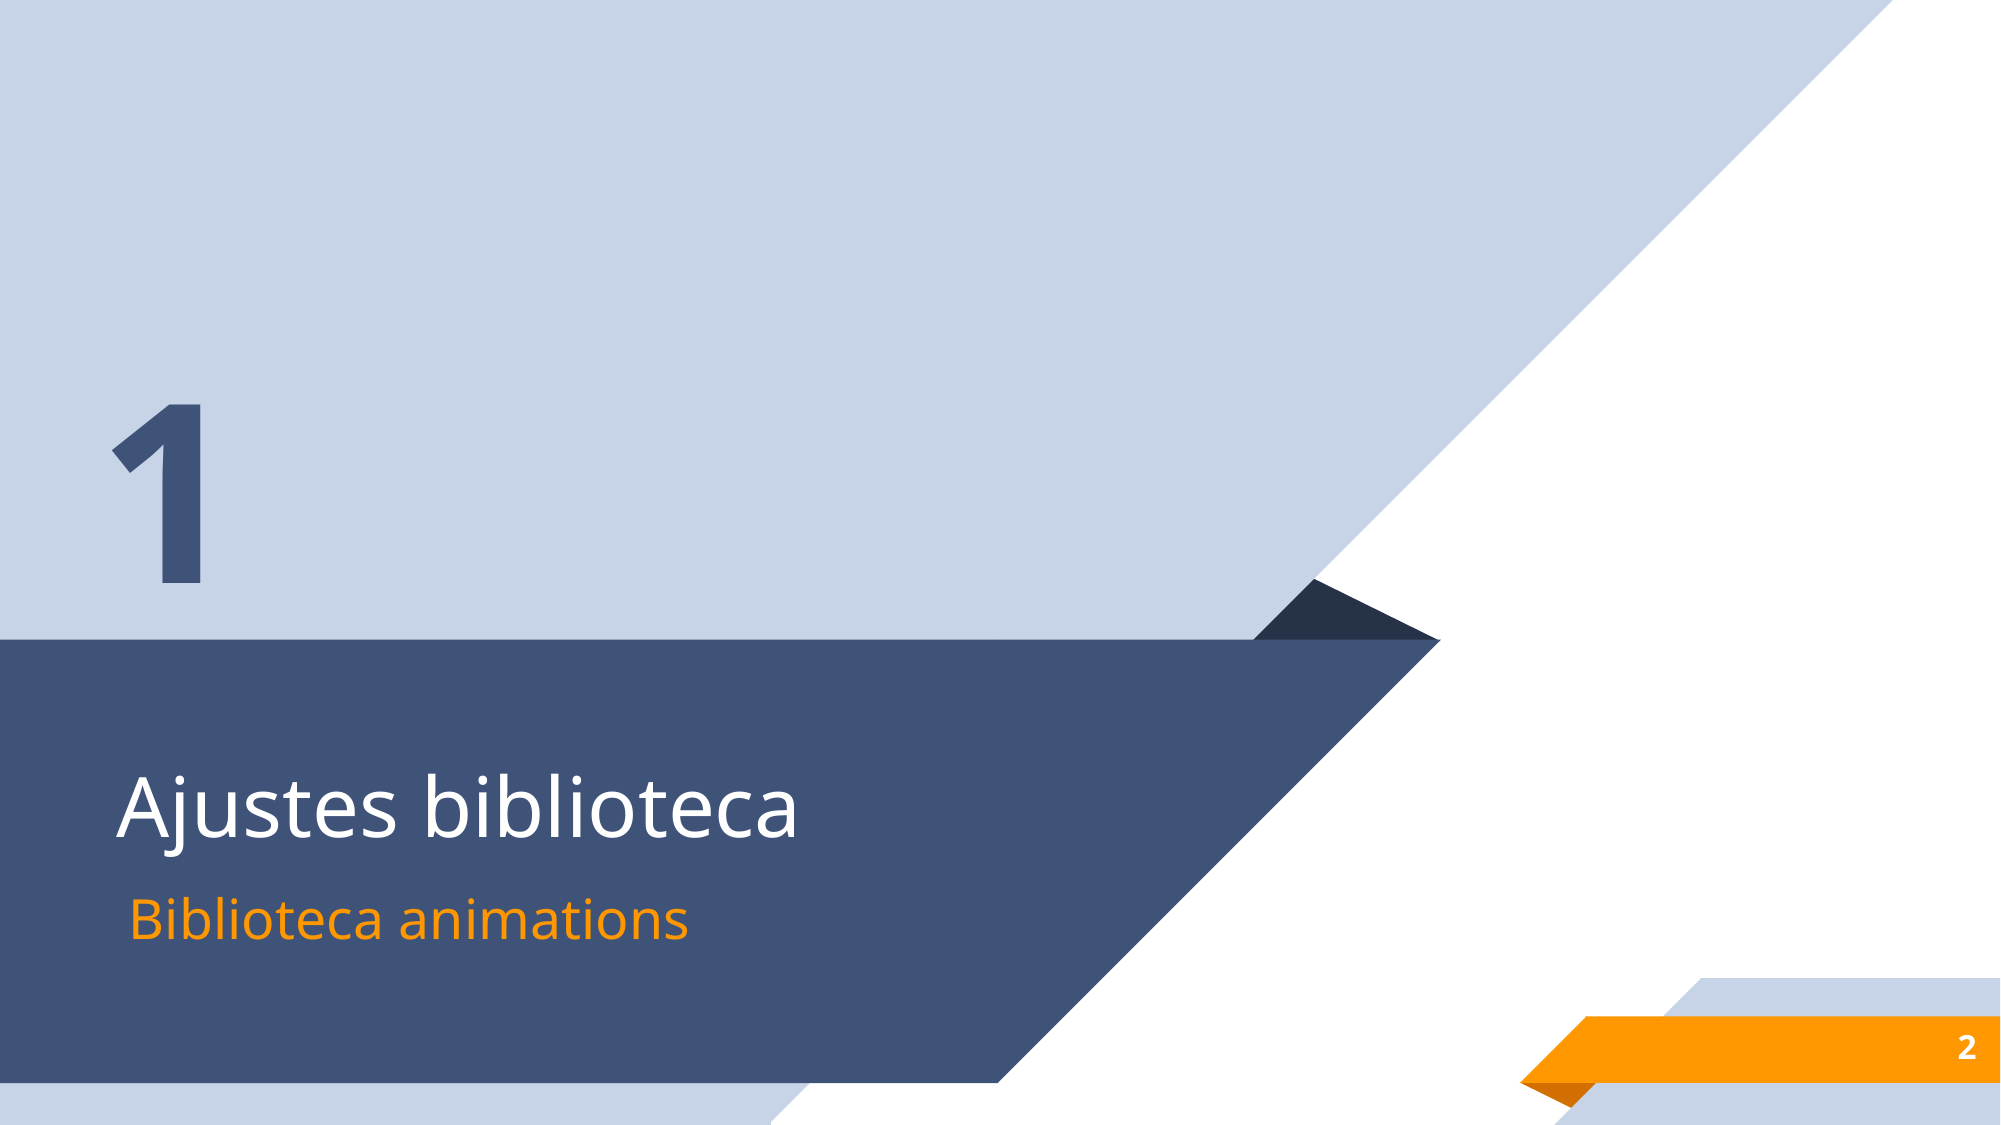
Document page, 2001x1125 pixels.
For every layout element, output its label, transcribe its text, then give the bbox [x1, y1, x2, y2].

subtitle Biblioteca animations [101, 869, 997, 1042]
slide_number 2 [1666, 1014, 1992, 1084]
title Ajustes biblioteca [101, 627, 1193, 870]
text_box 1 [82, 4, 520, 649]
